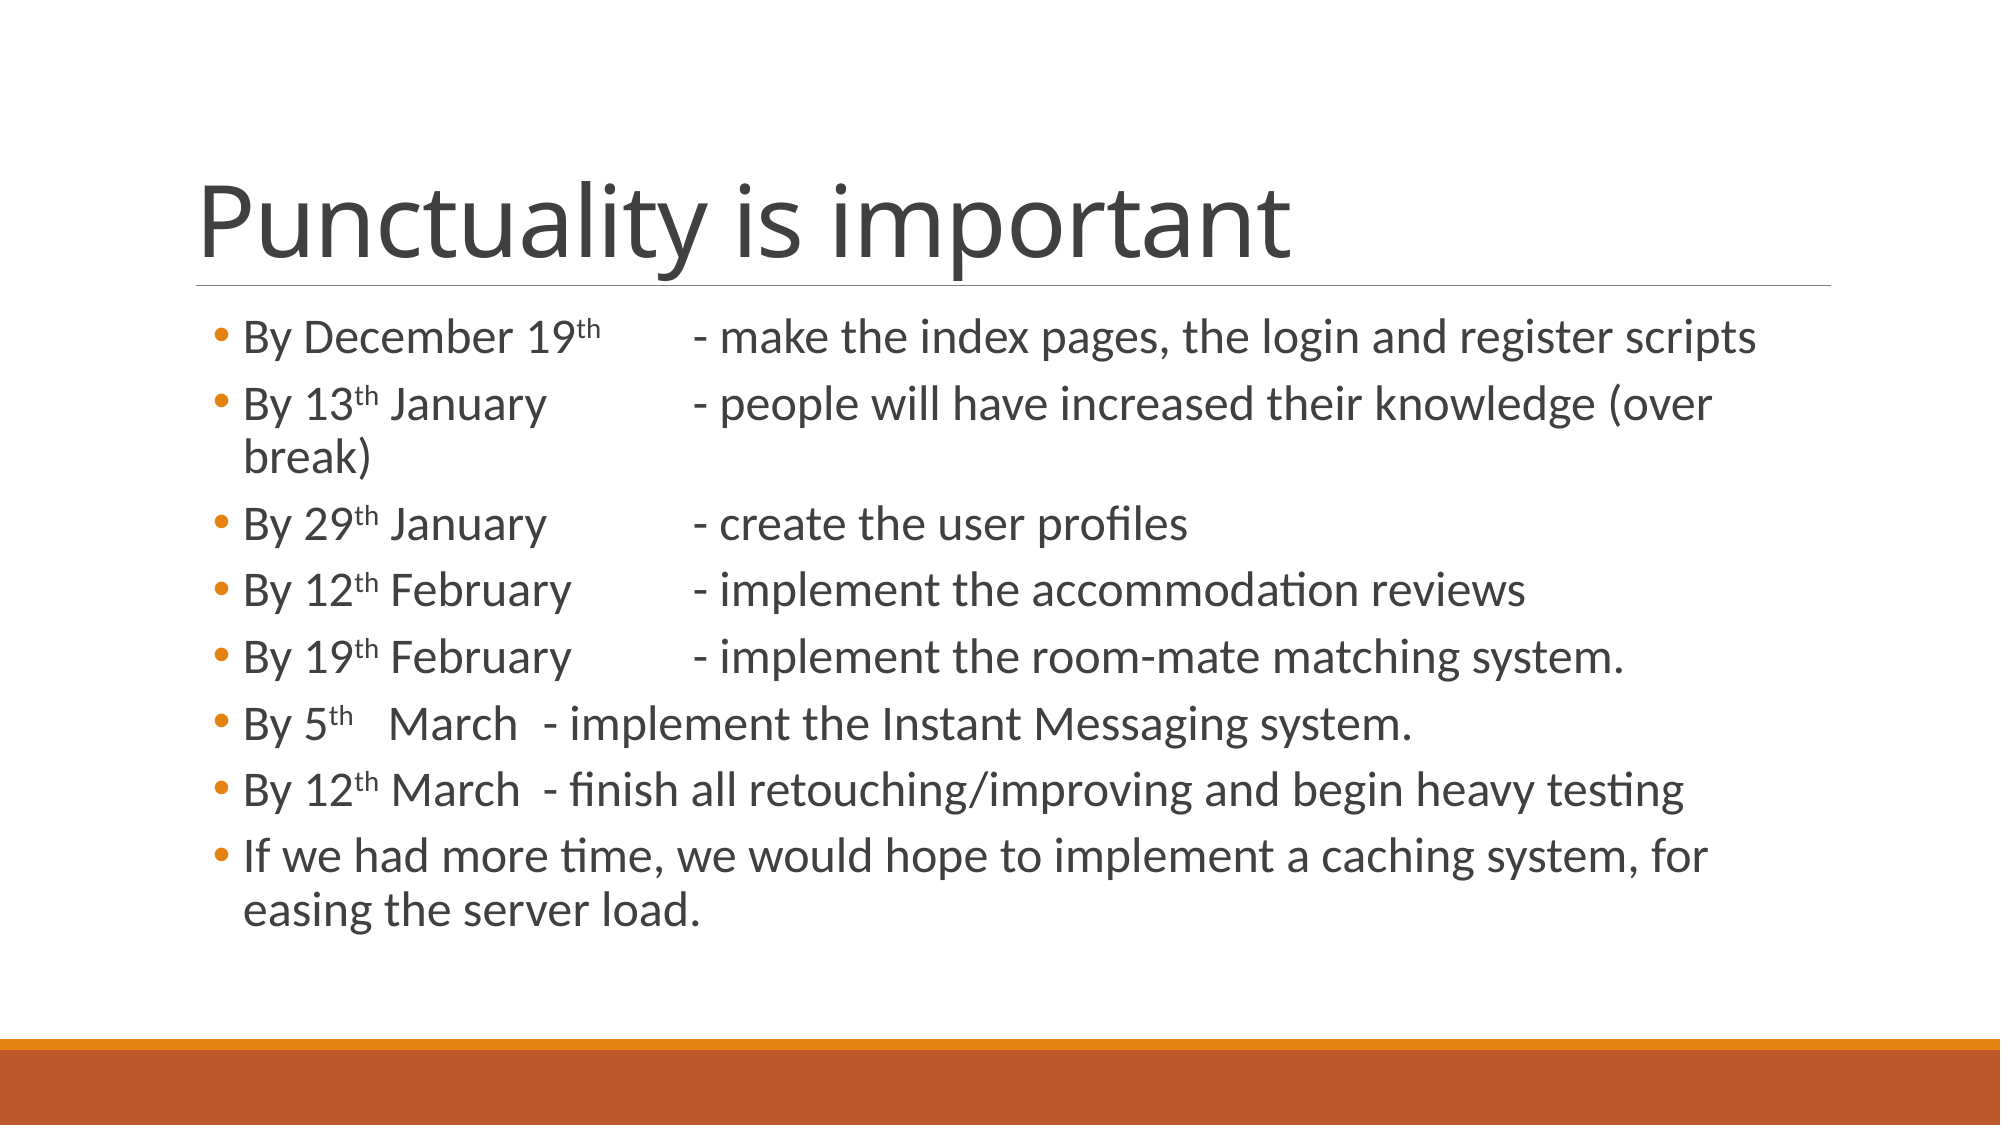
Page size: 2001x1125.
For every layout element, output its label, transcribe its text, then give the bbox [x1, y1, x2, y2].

title Punctuality is important [180, 47, 1830, 285]
list By December 19th - make the index pages, the login and register scripts By 13th January - people will have increased their knowledge (over break) By 29th January - create the user profiles By 12th February - implement the accommodation reviews By 19th February - implement the room-mate matching system. By 5th March - implement the Instant Messaging system. By 12th March - finish all retouching/improving and begin heavy testing If we had more time, we would hope to implement a caching system, for easing the server load. [180, 302, 1830, 963]
